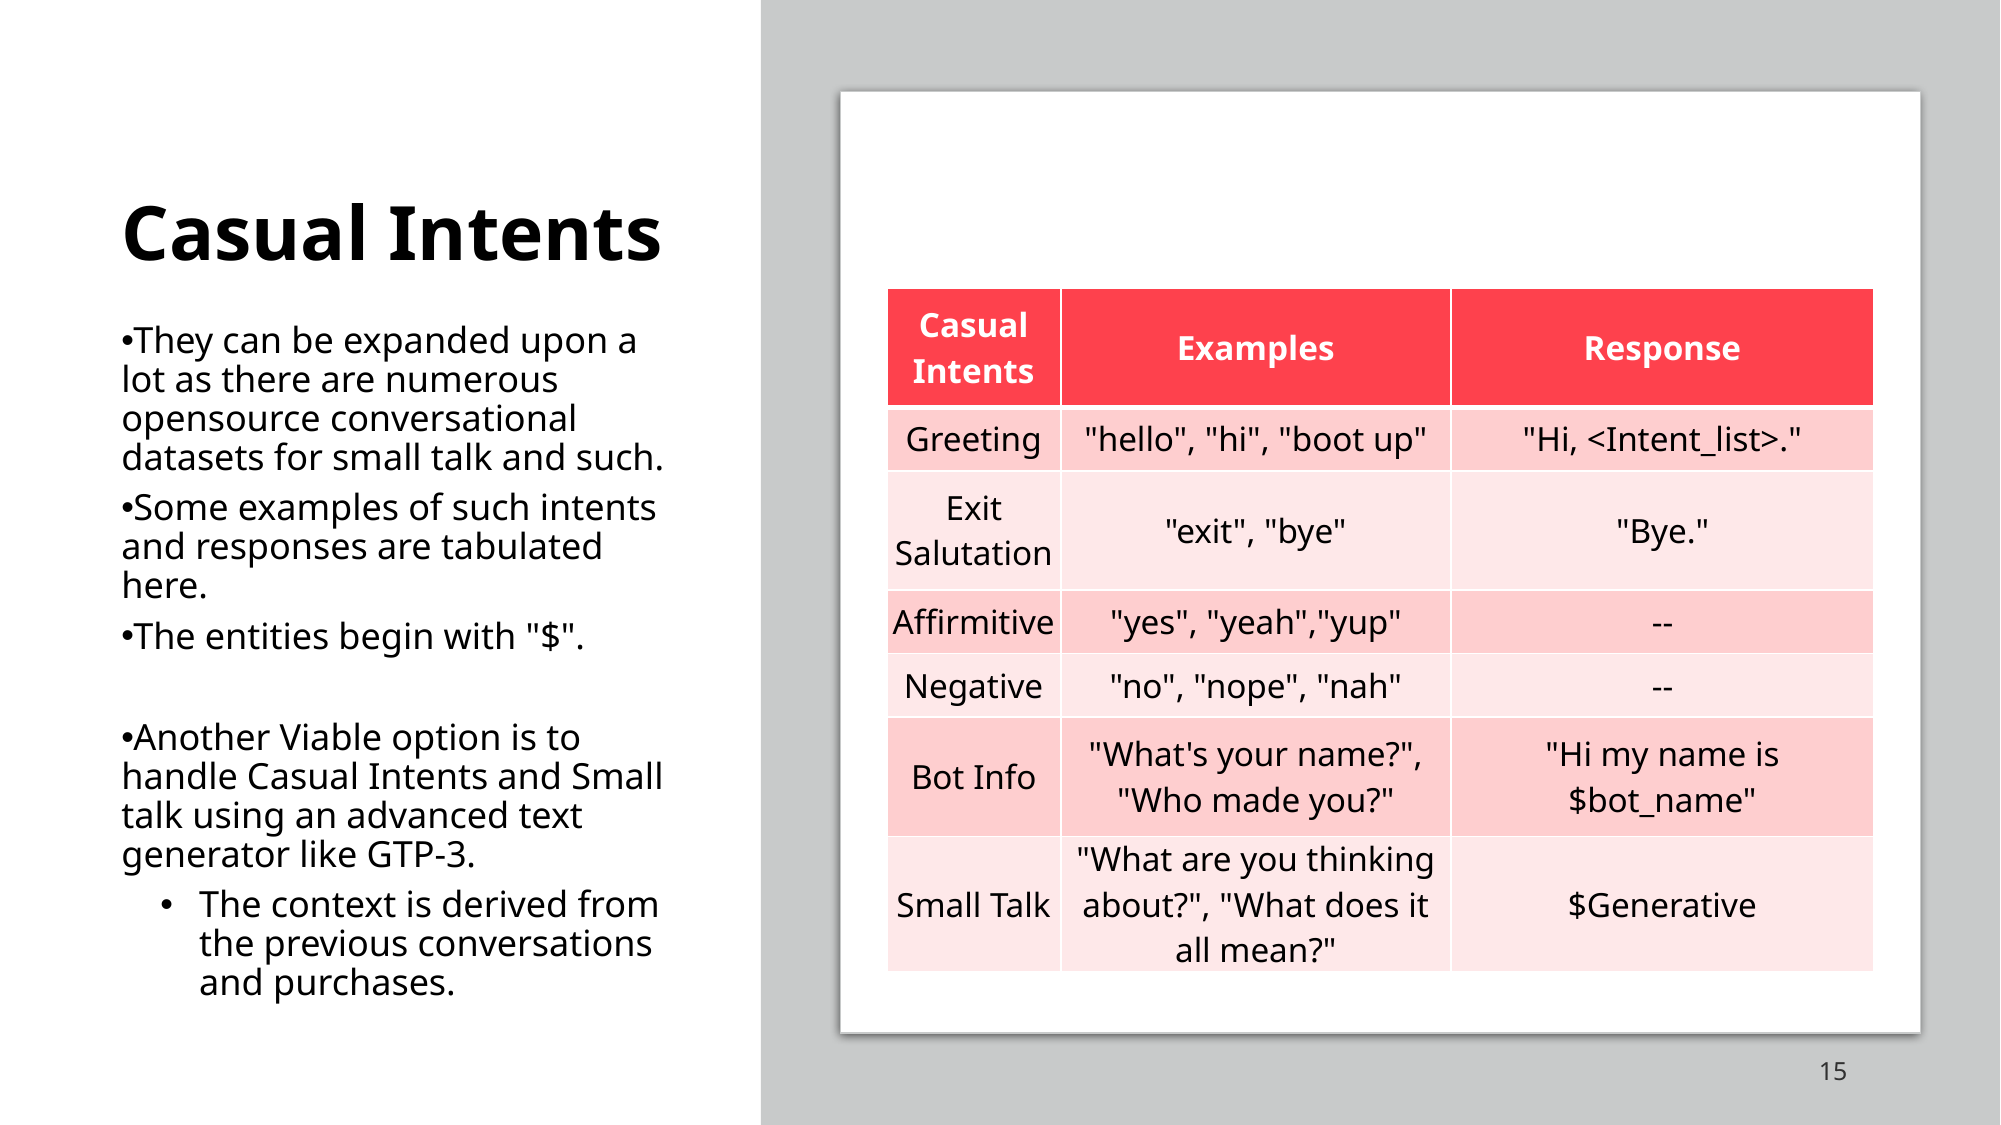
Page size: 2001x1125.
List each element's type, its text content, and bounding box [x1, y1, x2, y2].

table_header Casual Intents [888, 289, 1060, 405]
table_header Examples [1062, 289, 1450, 405]
table_cell Negative [888, 654, 1060, 716]
table_cell Exit Salutation [888, 472, 1060, 589]
table_cell "Hi my name is $bot_name" [1452, 718, 1873, 836]
table_cell Small Talk [888, 837, 1060, 971]
table_cell "Hi, <Intent_list>." [1452, 410, 1873, 470]
table_cell Greeting [888, 410, 1060, 470]
text_box [839, 90, 1922, 1034]
table_cell "exit", "bye" [1062, 472, 1450, 589]
text_box They can be expanded upon a lot as there​ are numerous opensource conversational datasets for small talk and such. Some examples of such intents and responses are tabulated here. The entities begin with "$". Another Viable option is to handle Casual Intents and Small talk using an advanced text generator like GTP-3. The context is derived from the previous conversations and purchases. [106, 315, 682, 1064]
table_cell Affirmitive [888, 591, 1060, 653]
table_cell "yes", "yeah","yup" [1062, 591, 1450, 653]
table_cell "What are you thinking about?", "What does it all mean?" [1062, 837, 1450, 971]
table_cell "Bye." [1452, 472, 1873, 589]
table_cell Bot Info [888, 718, 1060, 836]
table_cell -- [1452, 591, 1873, 653]
slide_number 15 [1412, 1042, 1863, 1103]
table_cell "hello", "hi", "boot up" [1062, 410, 1450, 470]
title Casual Intents [106, 103, 682, 315]
table_cell "no", "nope", "nah" [1062, 654, 1450, 716]
text_box [760, 0, 2000, 1125]
table_cell $Generative [1452, 837, 1873, 971]
table_header Response [1452, 289, 1873, 405]
table_cell "What's your name?", "Who made you?" [1062, 718, 1450, 836]
table_cell -- [1452, 654, 1873, 716]
